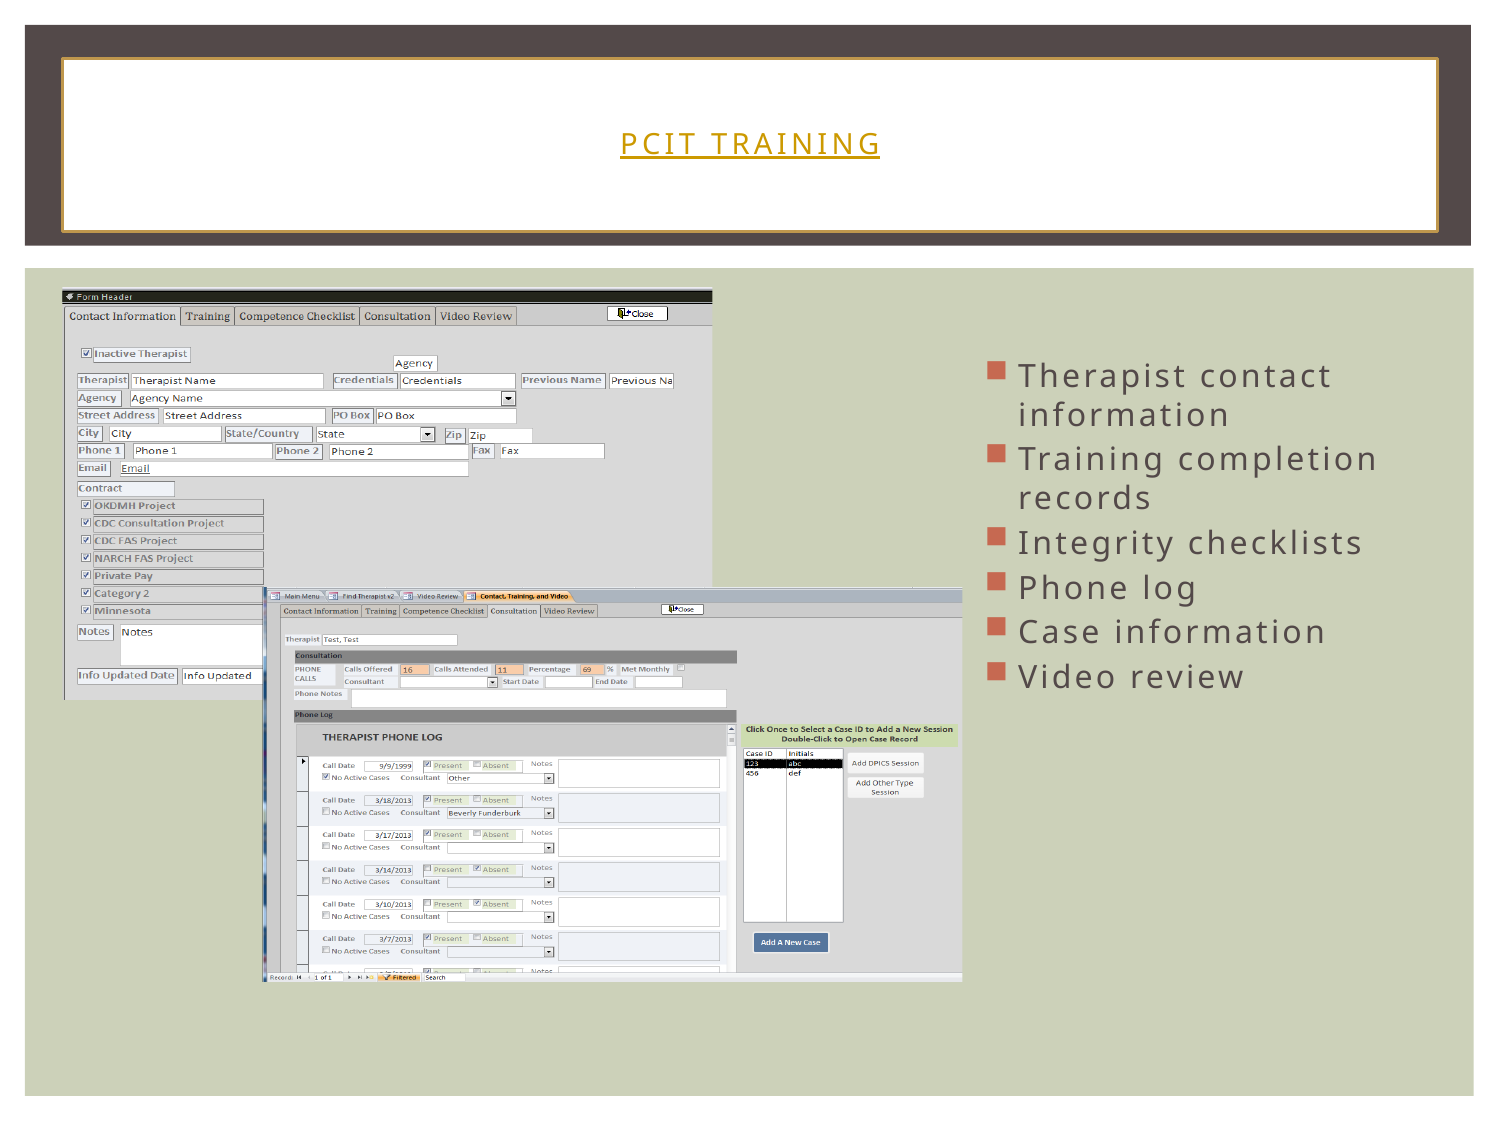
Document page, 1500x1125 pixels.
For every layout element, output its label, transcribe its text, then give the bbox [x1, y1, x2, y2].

text_box Therapist contact information Training completion records Integrity checklists Phone log Case information Video review [962, 347, 1463, 703]
title PCIT Training [61, 57, 1439, 233]
picture [62, 287, 963, 982]
